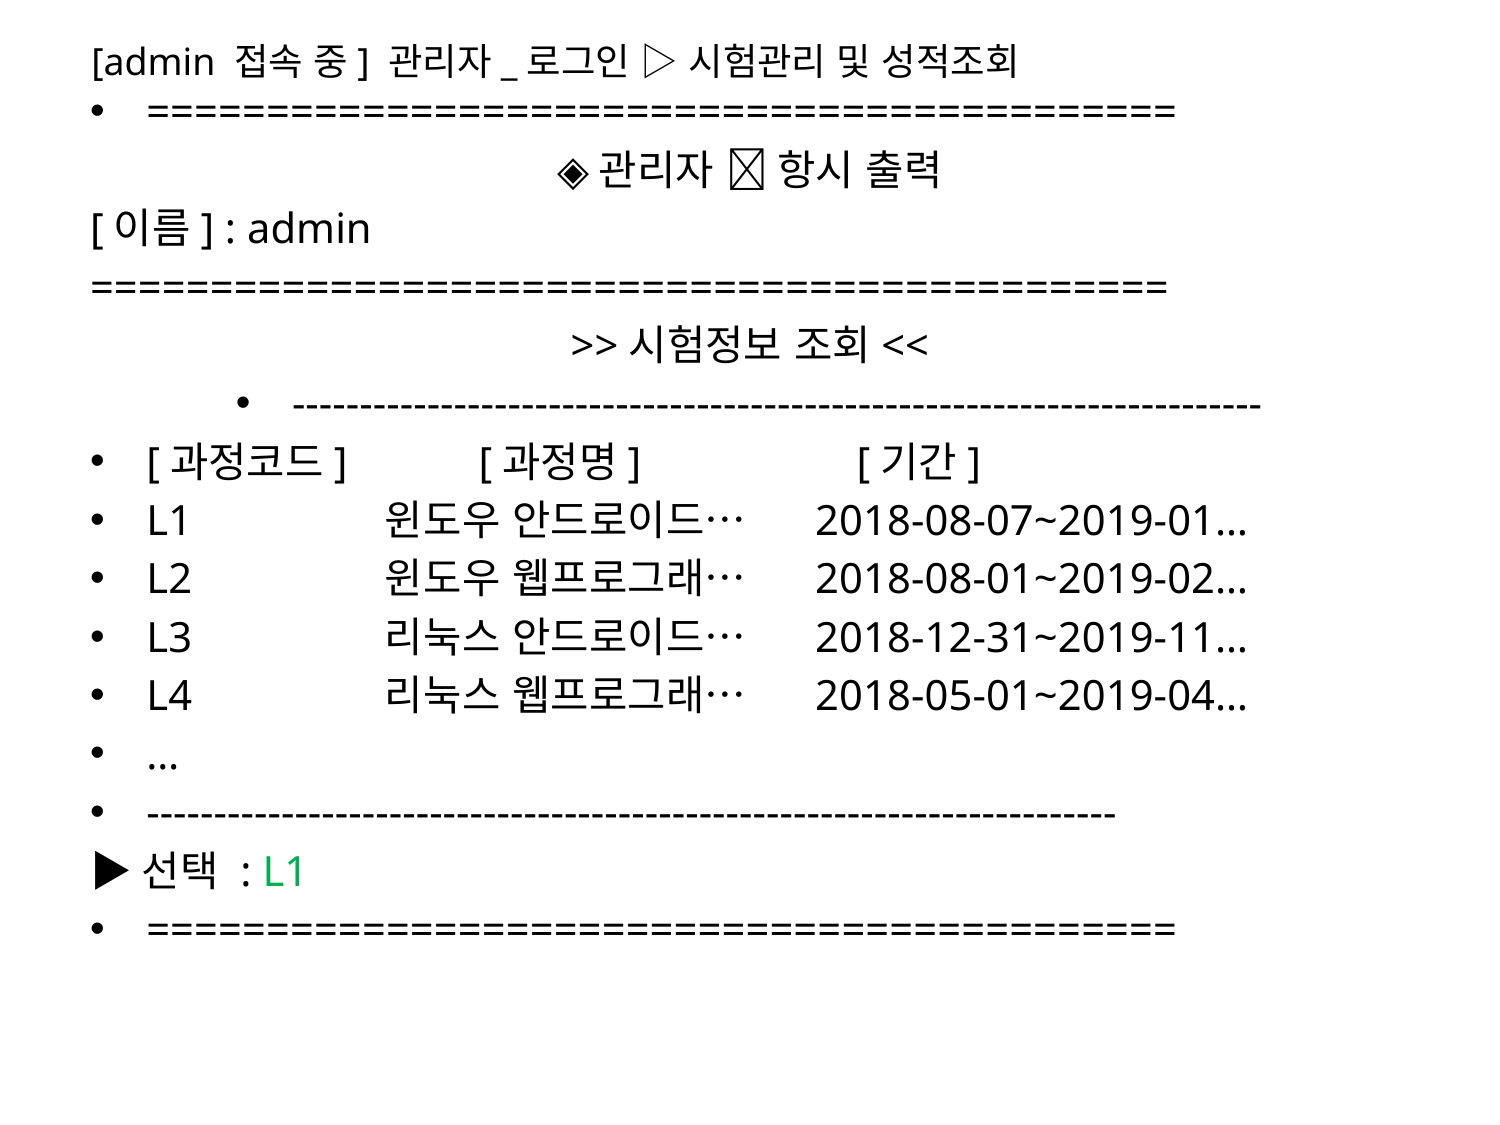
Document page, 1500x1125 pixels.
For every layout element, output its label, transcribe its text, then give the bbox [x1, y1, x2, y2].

text_box [admin 접속 중] 관리자_로그인 ▷ 시험관리 및 성적조회 [76, 30, 1211, 91]
list =========================================== ◈관리자  항시 출력 [이름] : admin ============================================= >>시험정보 조회<< ------------------------------------------------------------------------ [과정코드] [과정명] [기간] L1 윈도우 안드로이드… 2018-08-07~2019-01… L2 윈도우 웹프로그래… 2018-08-01~2019-02… L3 리눅스 안드로이드… 2018-12-31~2019-11… L4 리눅스 웹프로그래… 2018-05-01~2019-04… … ------------------------------------------------------------------------ ▶선택 : L1 =========================================== [75, 19, 1425, 1071]
